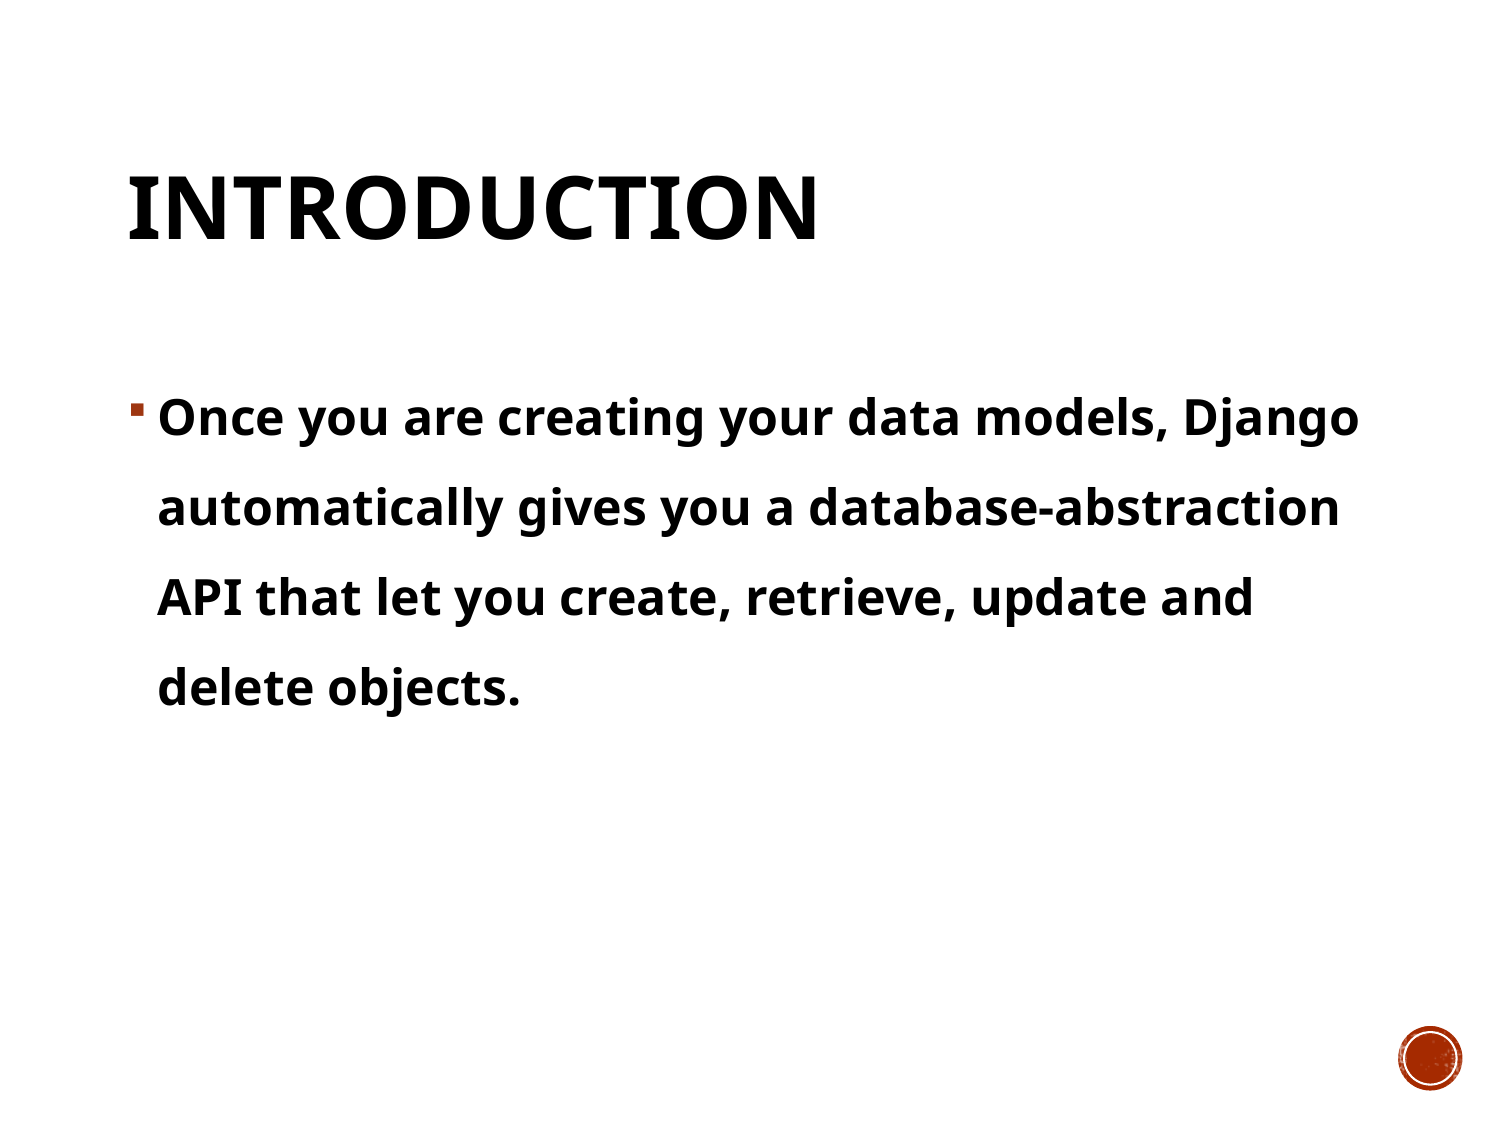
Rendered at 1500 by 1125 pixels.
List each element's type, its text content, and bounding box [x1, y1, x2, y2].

list Once you are creating your data models, Django automatically gives you a database-abstraction API that let you create, retrieve, update and delete objects. [112, 348, 1388, 1013]
title Introduction [112, 79, 1388, 344]
